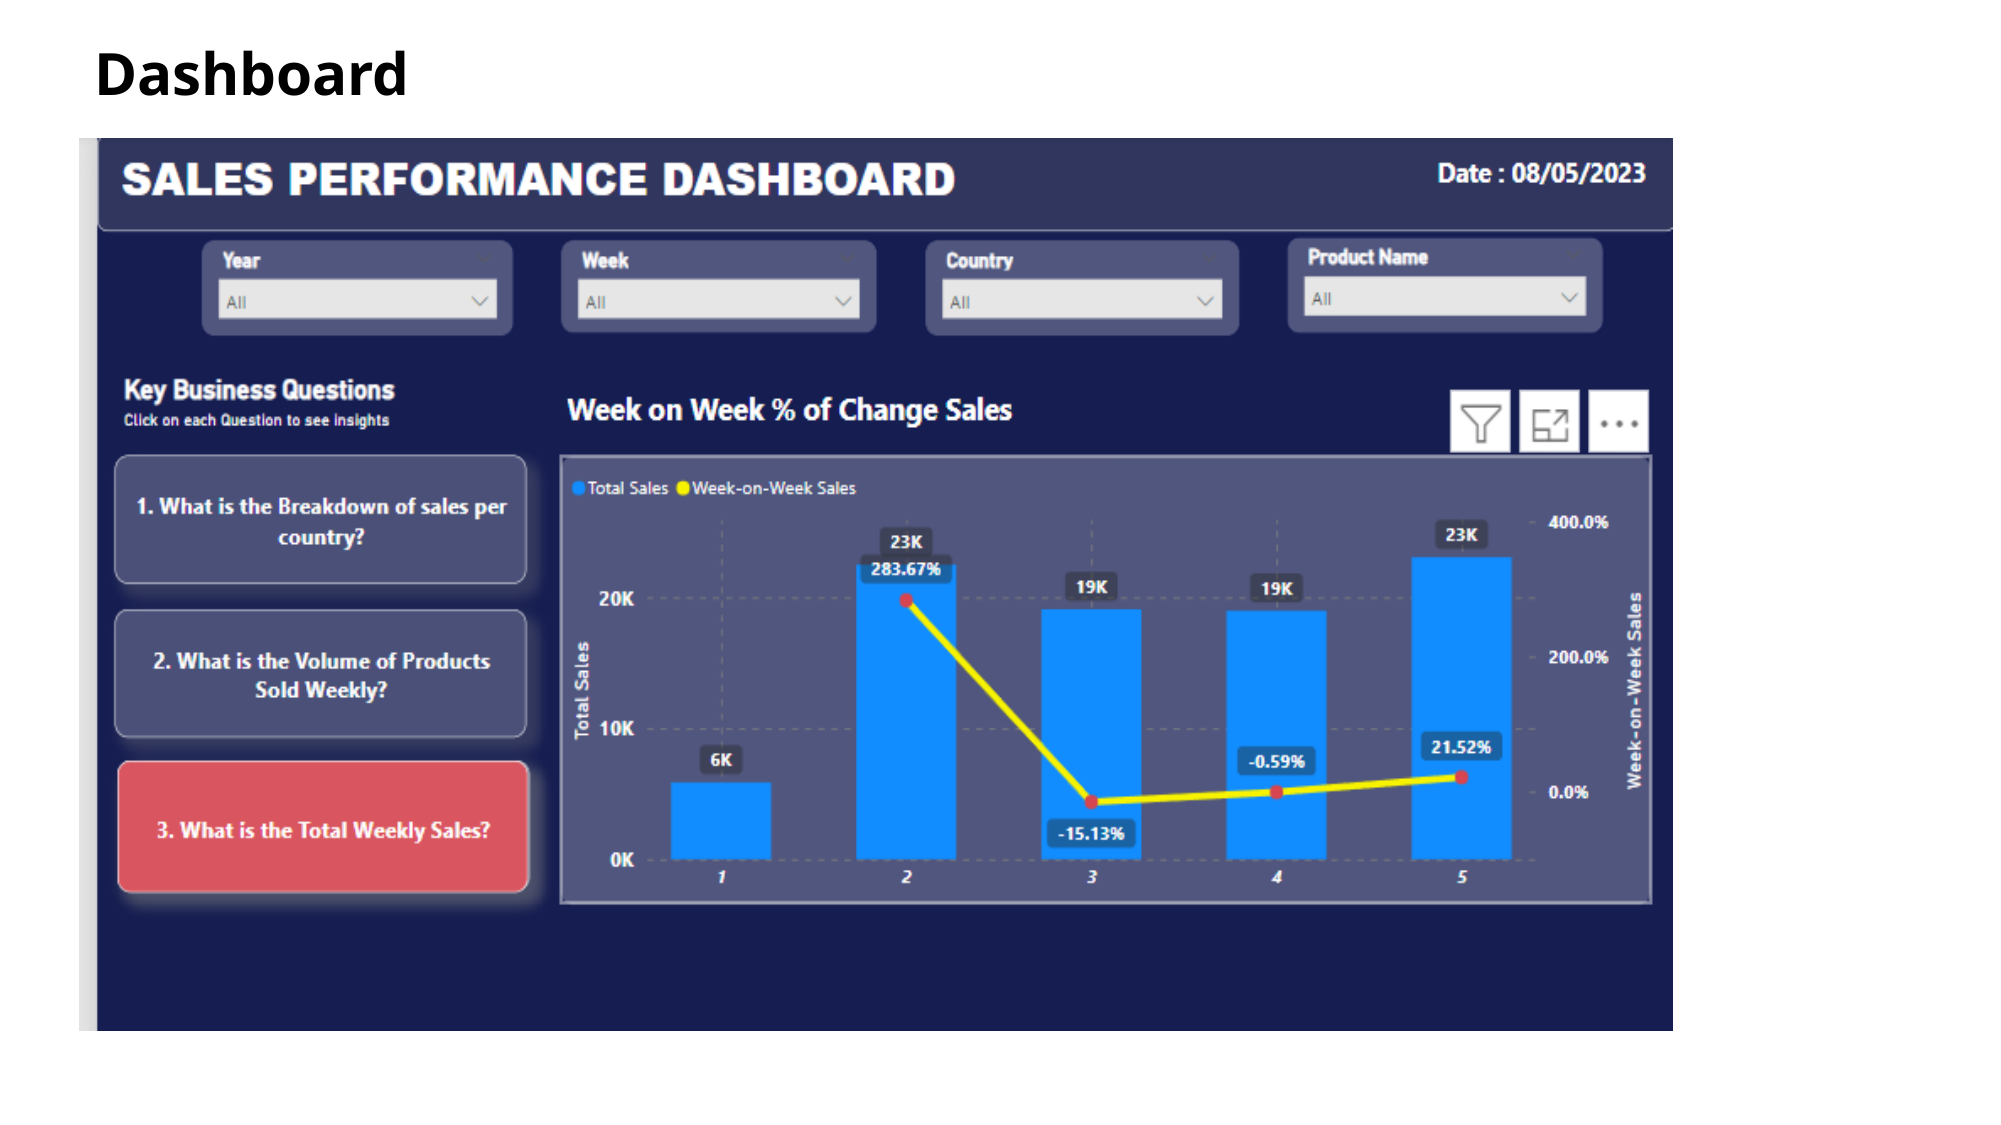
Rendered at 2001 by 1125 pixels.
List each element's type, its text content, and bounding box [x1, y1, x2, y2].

text_box Dashboard [79, 29, 892, 115]
picture [78, 138, 1673, 1032]
